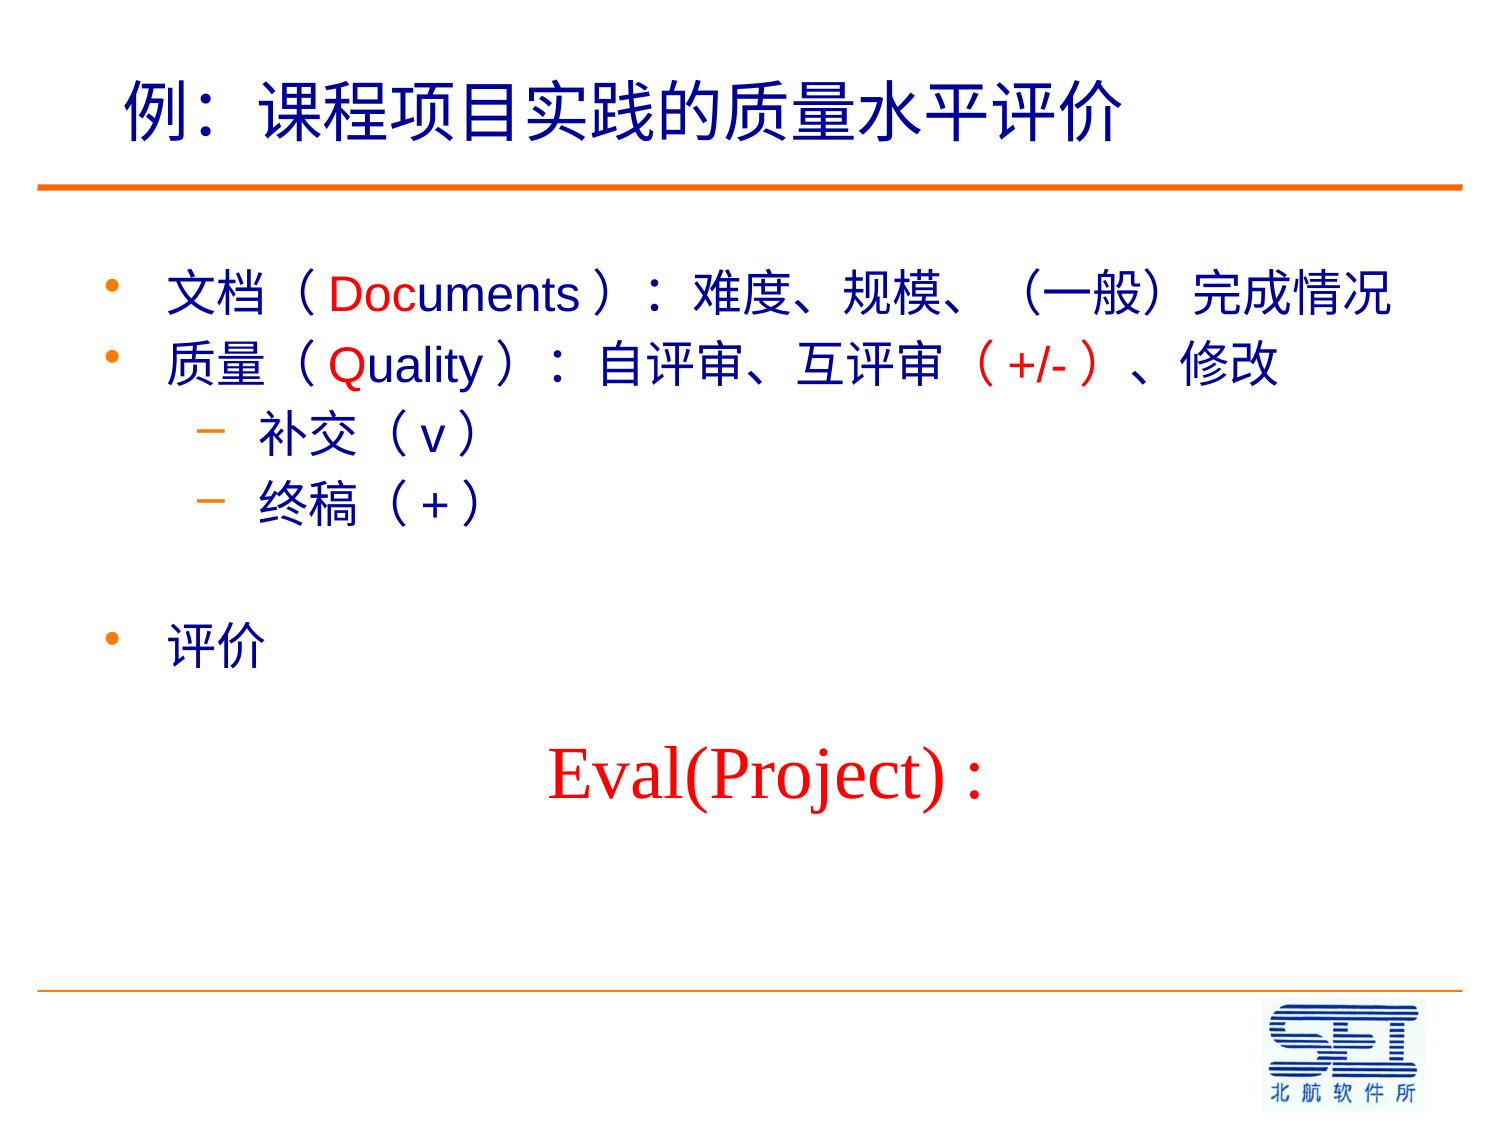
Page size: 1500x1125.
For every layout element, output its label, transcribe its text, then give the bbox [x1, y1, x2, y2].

title 例：课程项目实践的质量水平评价 [107, 37, 1432, 176]
list 文档（Documents）：难度、规模、（一般）完成情况 质量（Quality）：自评审、互评审（+/-）、修改 补交（v） 终稿（+） 评价 [88, 243, 1451, 944]
picture [1262, 998, 1425, 1111]
